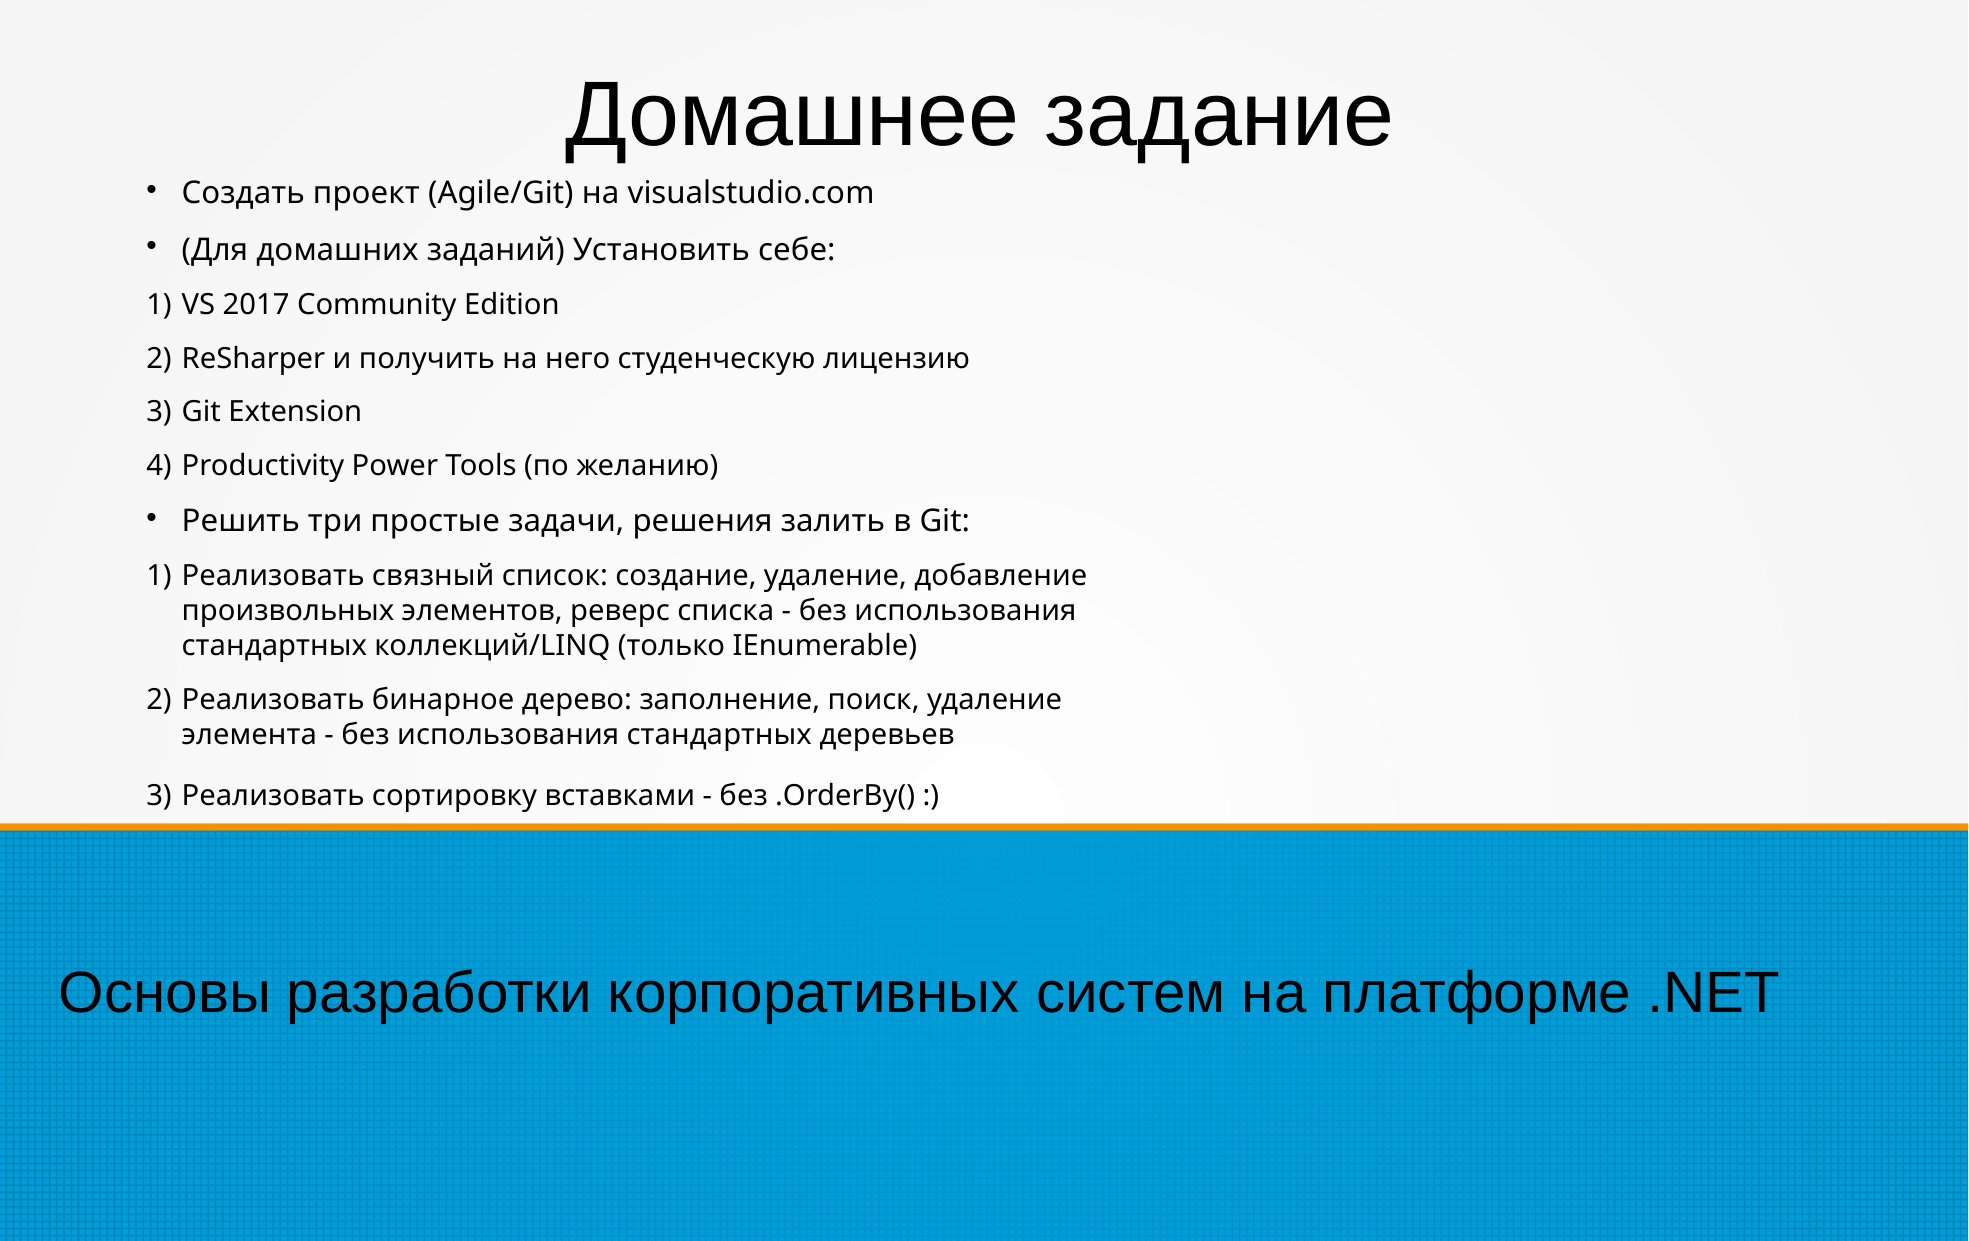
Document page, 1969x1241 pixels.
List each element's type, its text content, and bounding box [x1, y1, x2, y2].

picture [0, 0, 1969, 830]
text_box Основы разработки корпоративных систем на платформе .NET [59, 885, 1831, 1093]
text_box Создать проект (Agile/Git) на visualstudio.com (Для домашних заданий) Установить себе: VS 2017 Community Edition ReSharper и получить на него студенческую лицензию Git Extension Productivity Power Tools (по желанию) Решить три простые задачи, решения залить в Git: Реализовать связный список: создание, удаление, добавление произвольных элементов, реверс списка - без использования стандартных коллекций/LINQ (только IEnumerable) Реализовать бинарное дерево: заполнение, поиск, удаление элемента - без использования стандартных деревьев Реализовать сортировку вставками - без .OrderBy() :) [131, 165, 1193, 788]
text_box Домашнее задание [94, 5, 1867, 213]
